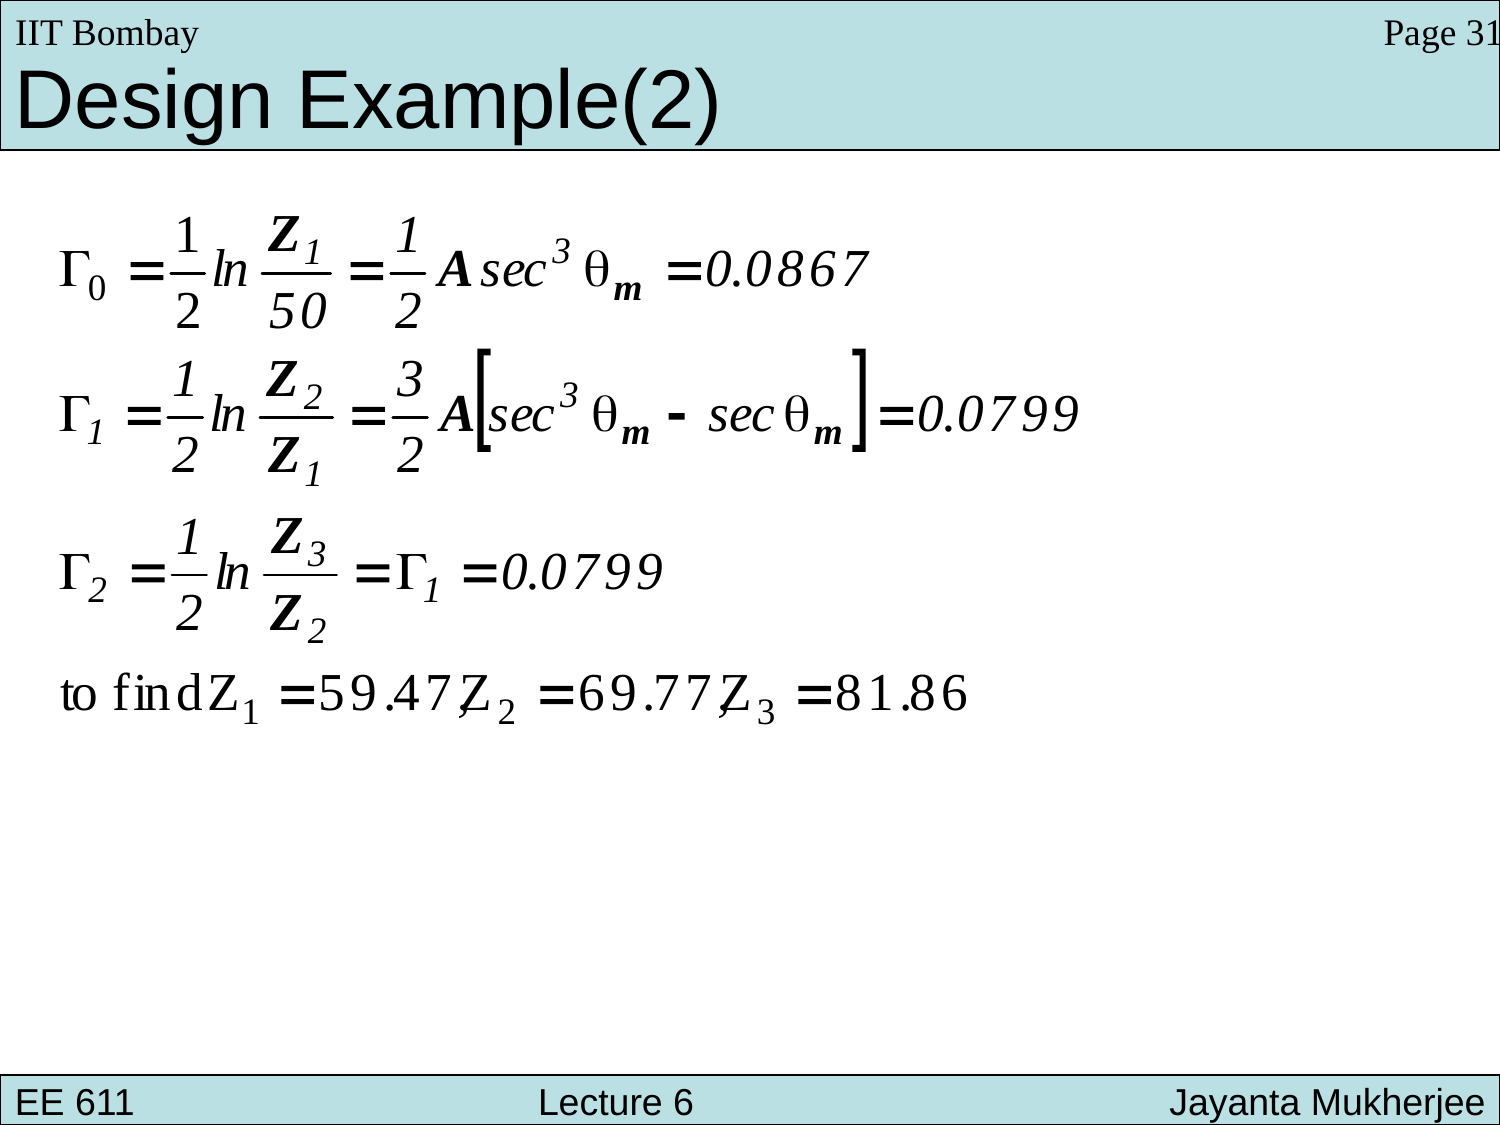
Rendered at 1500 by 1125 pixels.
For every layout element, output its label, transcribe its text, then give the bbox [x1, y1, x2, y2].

text_box IIT Bombay [0, 0, 215, 61]
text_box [49, 199, 1076, 737]
text_box Design Example(2) [0, 37, 738, 153]
text_box [215, 0, 1500, 150]
text_box EE 611 Lecture 6 Jayanta Mukherjee [0, 1074, 1500, 1125]
text_box Page 31 [1368, 0, 1500, 61]
